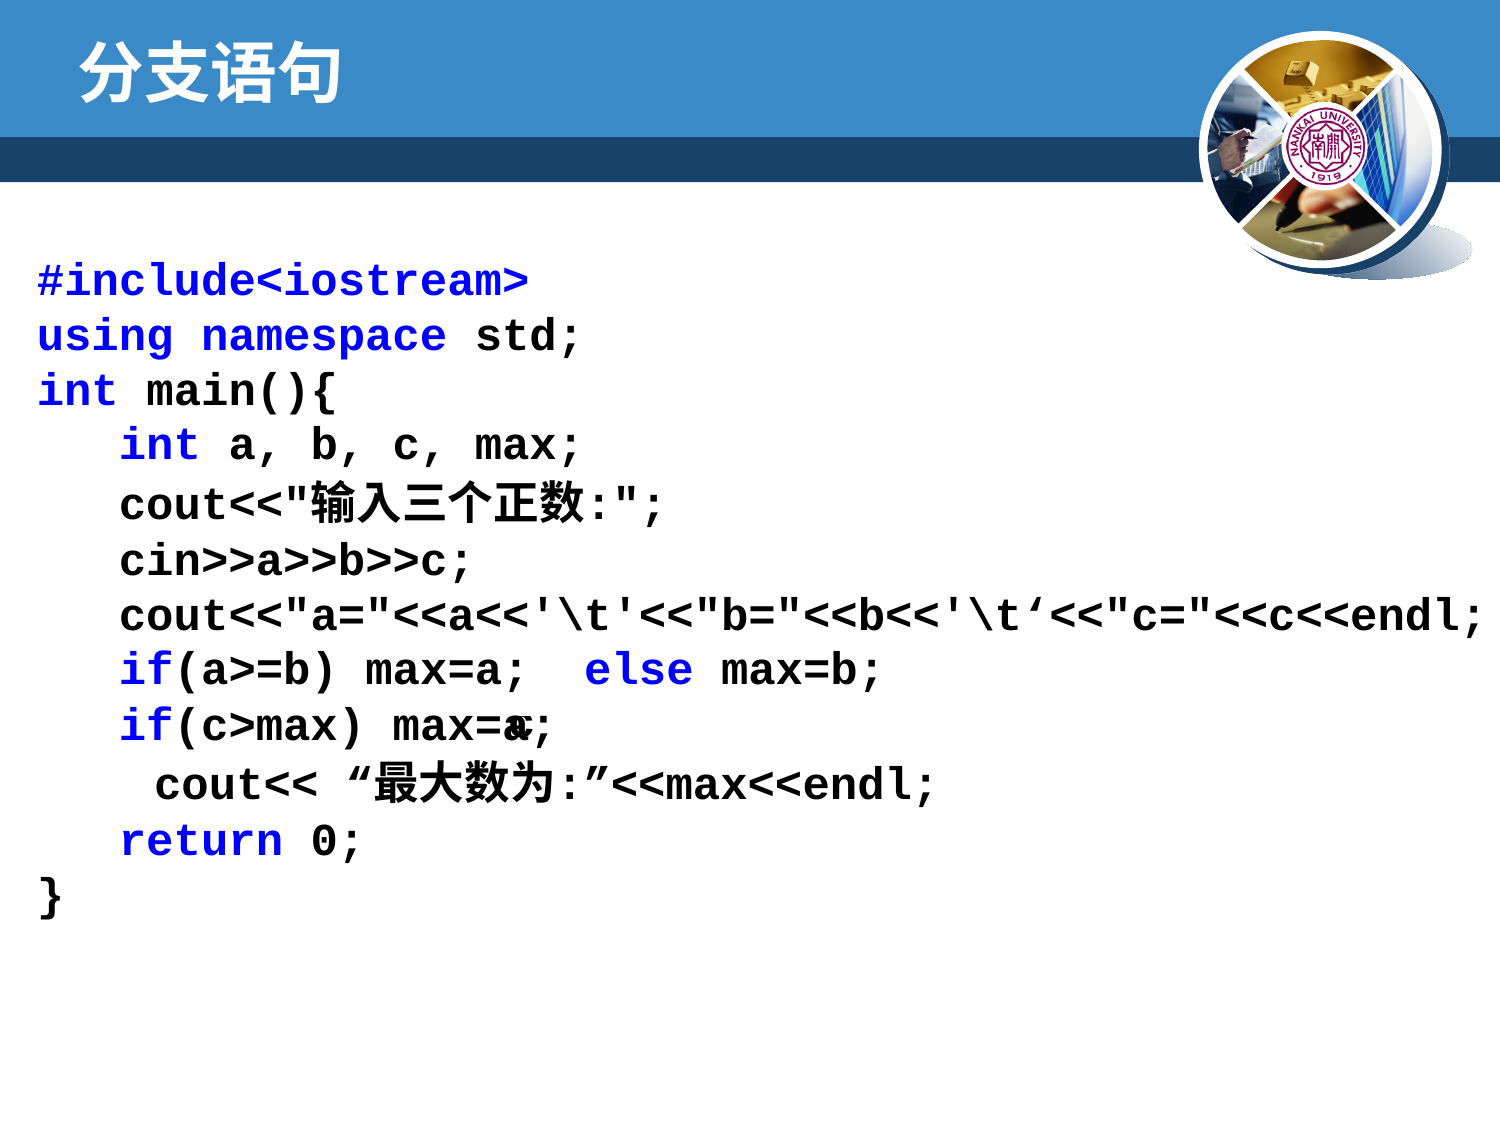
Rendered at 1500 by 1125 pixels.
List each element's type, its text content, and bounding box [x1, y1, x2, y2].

picture [35, 40, 1489, 926]
title 分支语句 [62, 24, 1275, 118]
